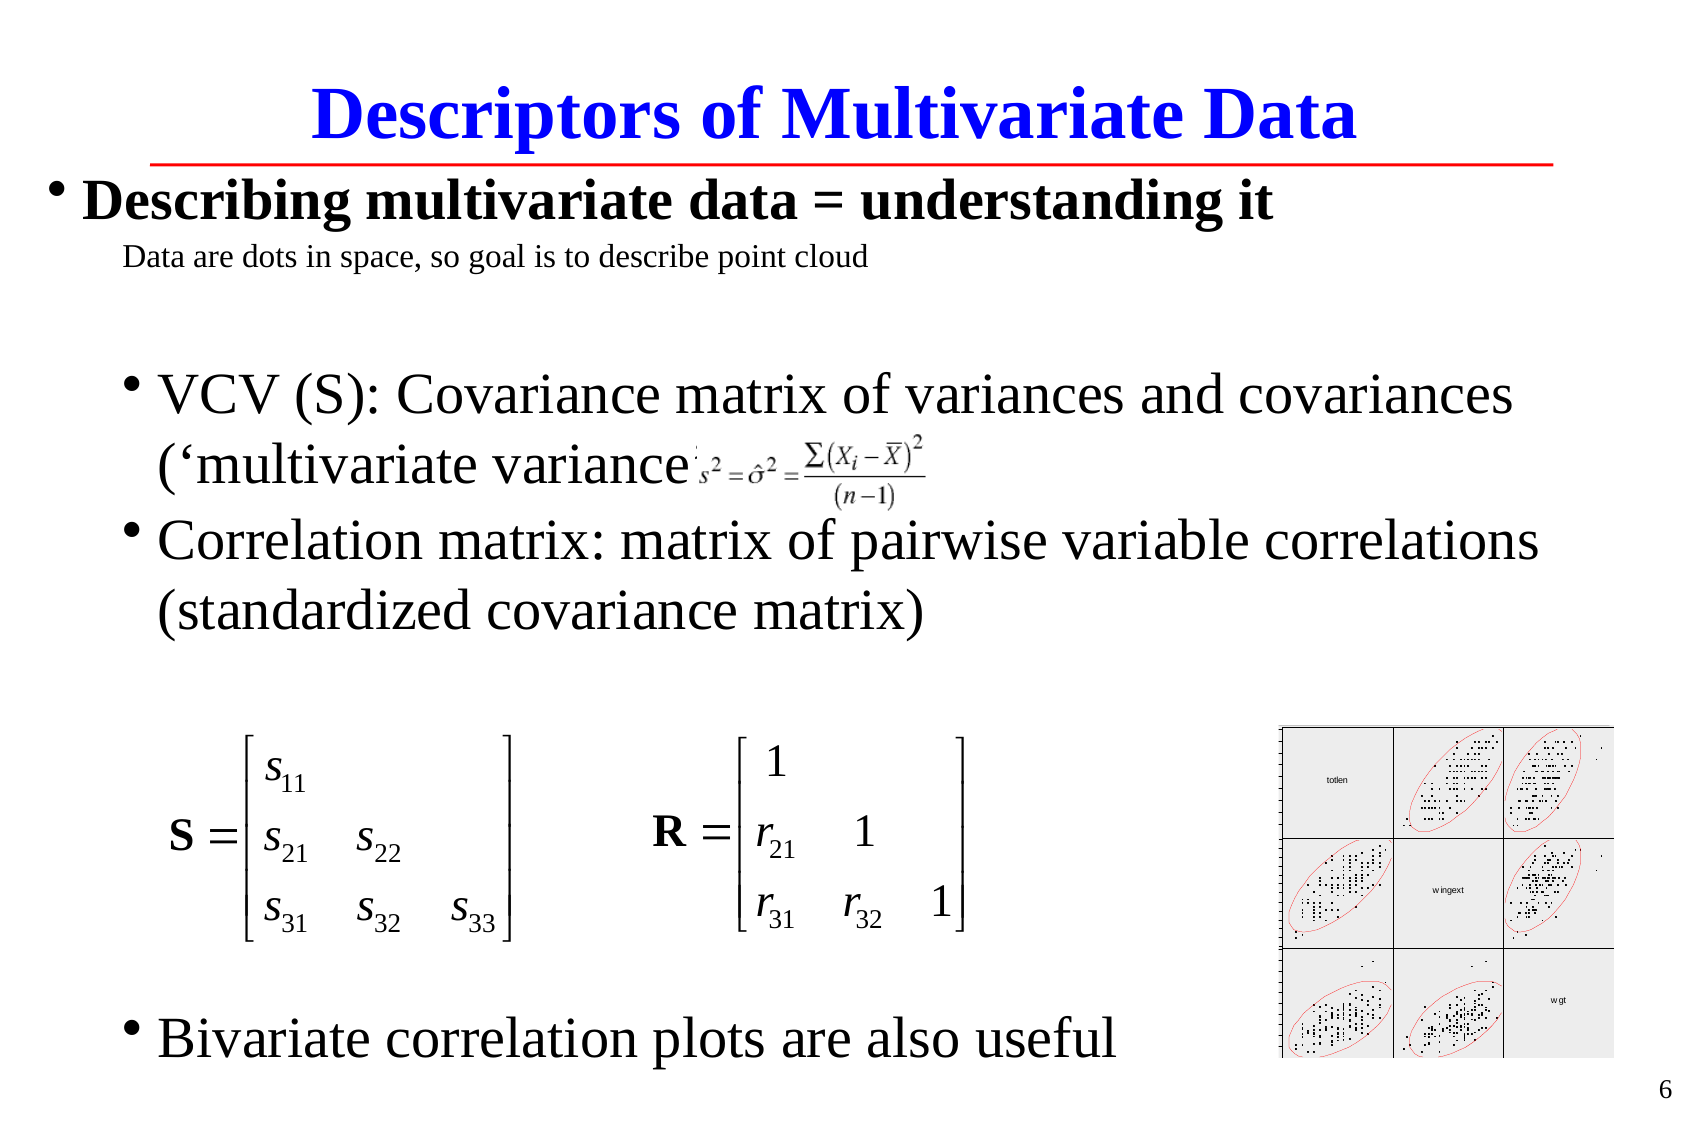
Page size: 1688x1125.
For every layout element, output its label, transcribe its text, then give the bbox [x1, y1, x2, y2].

slide_number 6 [1335, 1050, 1688, 1125]
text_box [644, 725, 980, 944]
picture [697, 432, 928, 513]
text_box Describing multivariate data = understanding it Data are dots in space, so goal is to describe point cloud VCV (S): Covariance matrix of variances and covariances (‘multivariate variance’) Correlation matrix: matrix of pairwise variable correlations (standardized covariance matrix) Bivariate correlation plots are also useful [32, 153, 1639, 1077]
picture [1278, 725, 1615, 1058]
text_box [162, 725, 529, 952]
title Descriptors of Multivariate Data [64, 14, 1605, 153]
